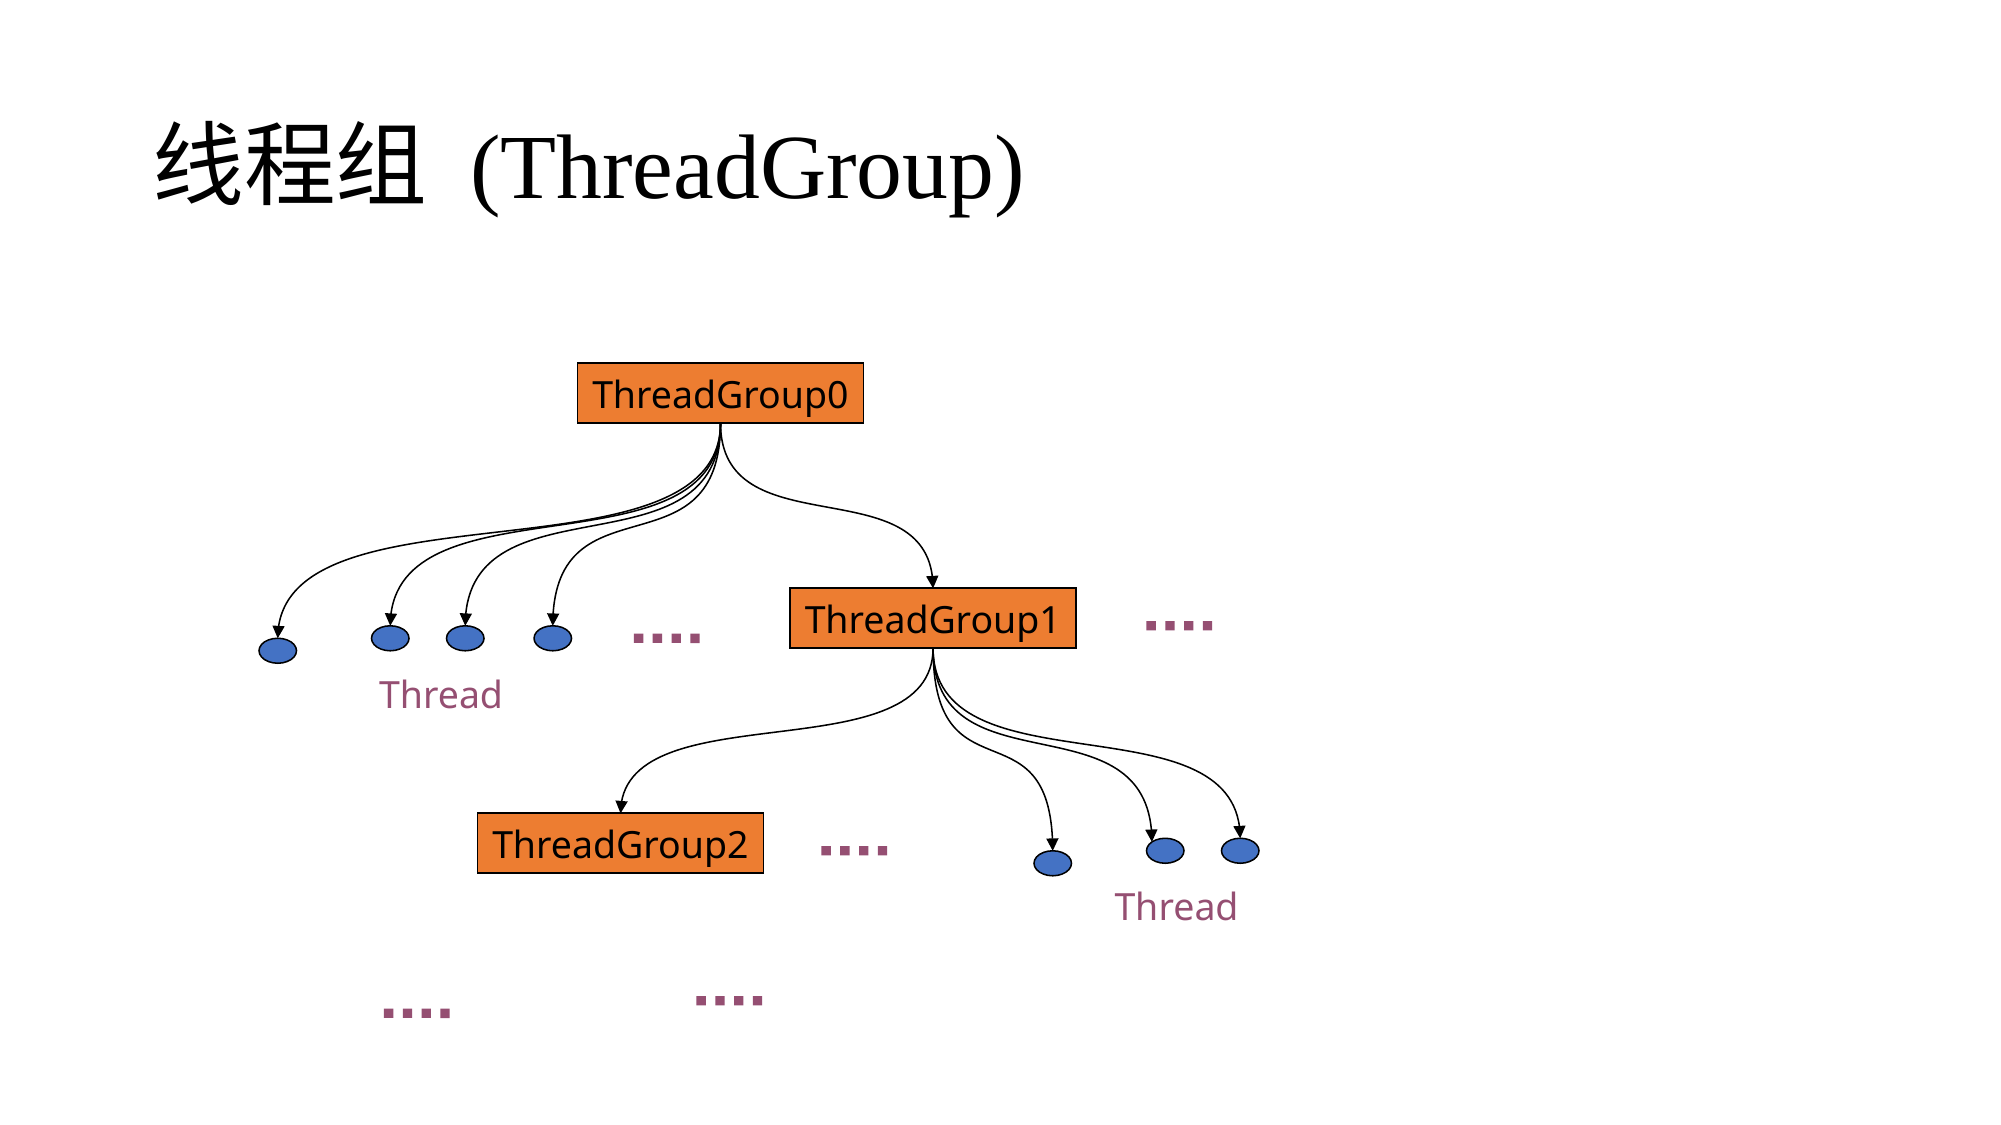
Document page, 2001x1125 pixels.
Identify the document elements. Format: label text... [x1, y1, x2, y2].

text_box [258, 363, 1270, 1014]
title 线程组 (ThreadGroup) [137, 59, 1863, 278]
